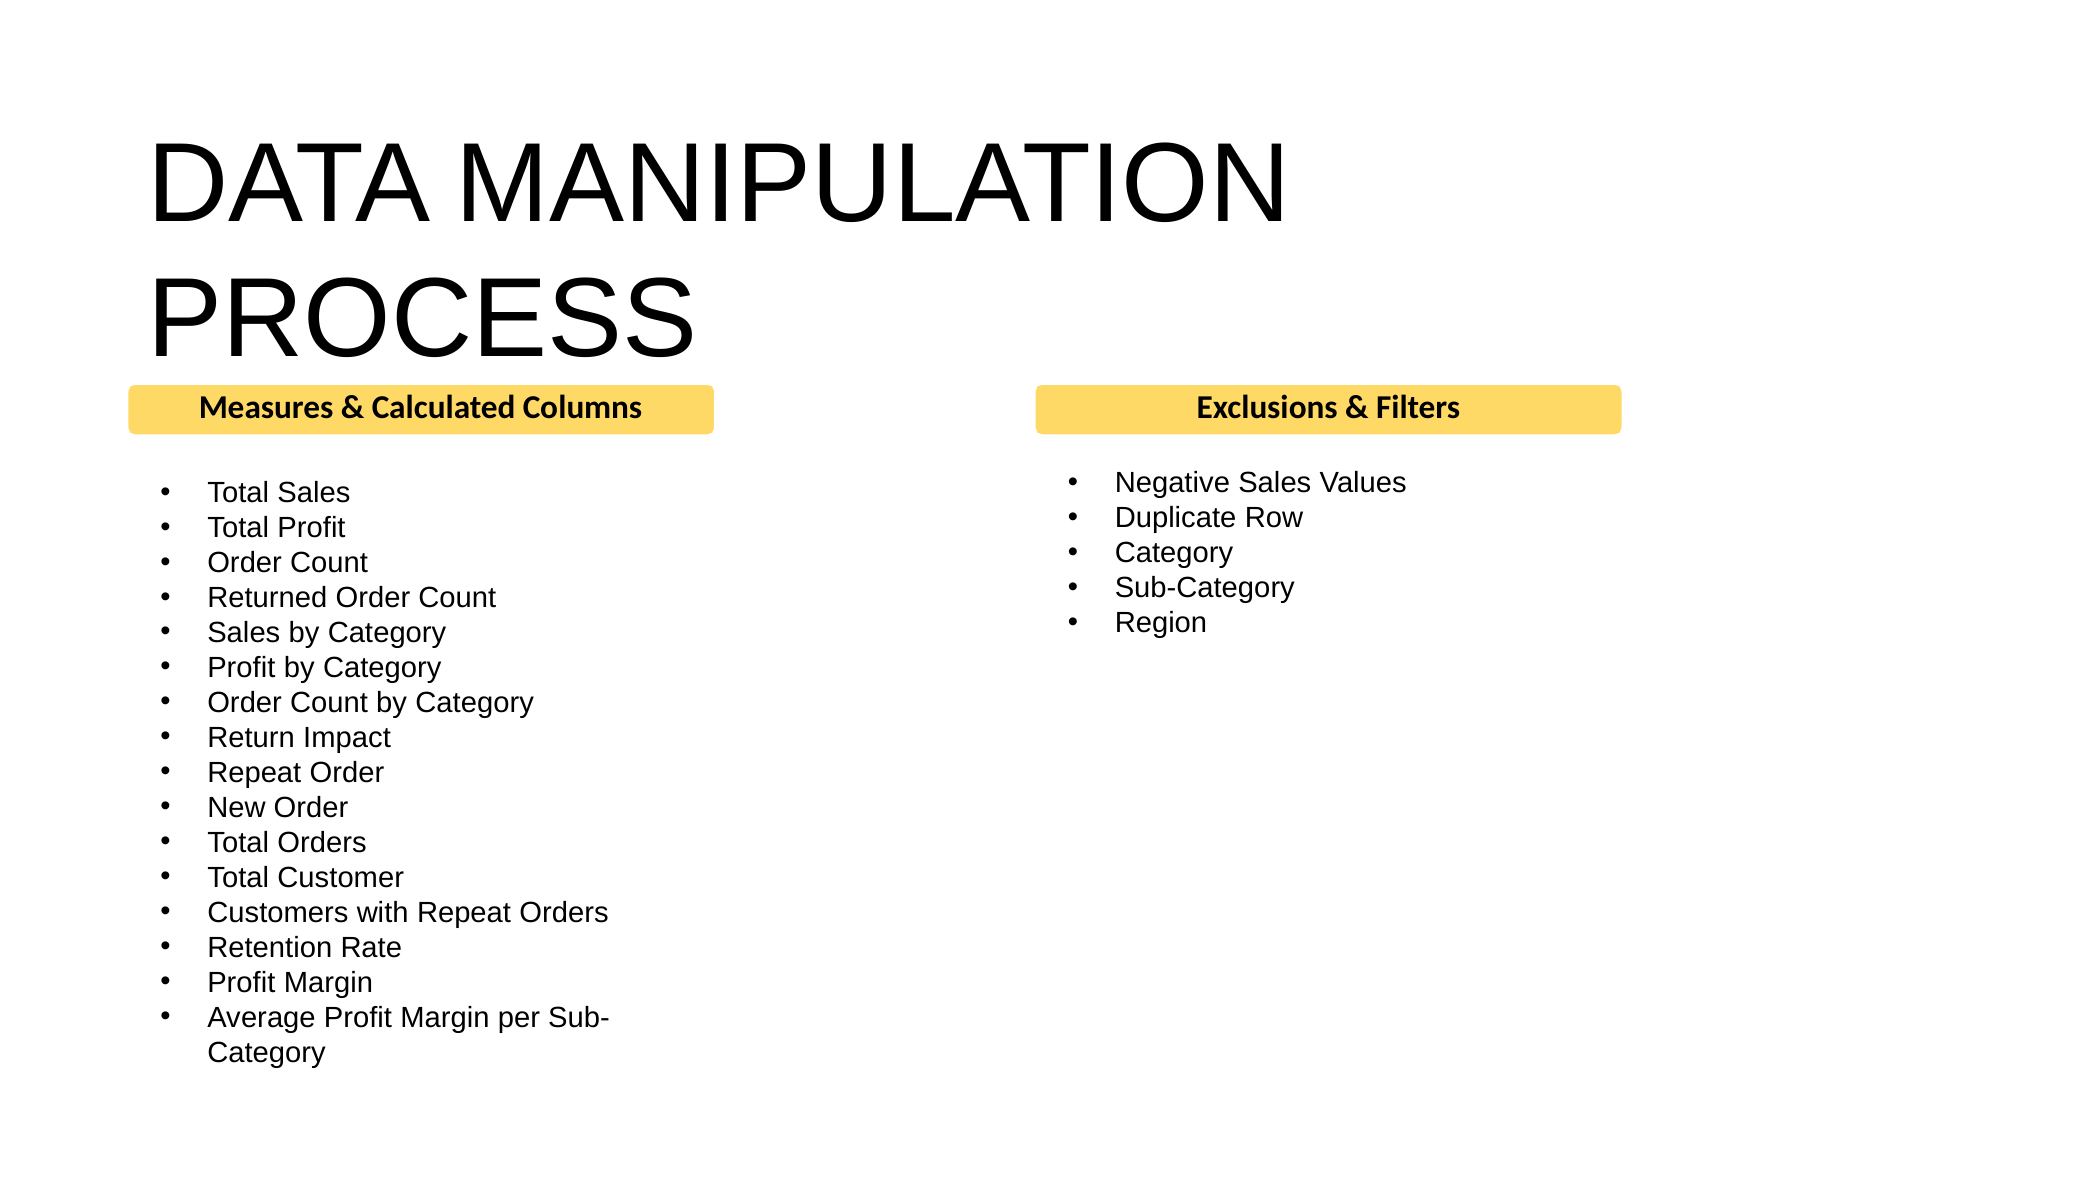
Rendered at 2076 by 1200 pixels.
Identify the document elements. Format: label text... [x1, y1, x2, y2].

text_box Negative Sales Values Duplicate Row Category Sub-Category Region [1053, 456, 1623, 646]
title DATA MANIPULATION PROCESS [145, 106, 1529, 379]
text_box Total Sales Total Profit Order Count Returned Order Count Sales by Category Profit by Category Order Count by Category Return Impact Repeat Order New Order Total Orders Total Customer Customers with Repeat Orders Retention Rate Profit Margin Average Profit Margin per Sub-Category [145, 466, 716, 1076]
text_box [126, 383, 716, 436]
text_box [1034, 383, 1623, 436]
